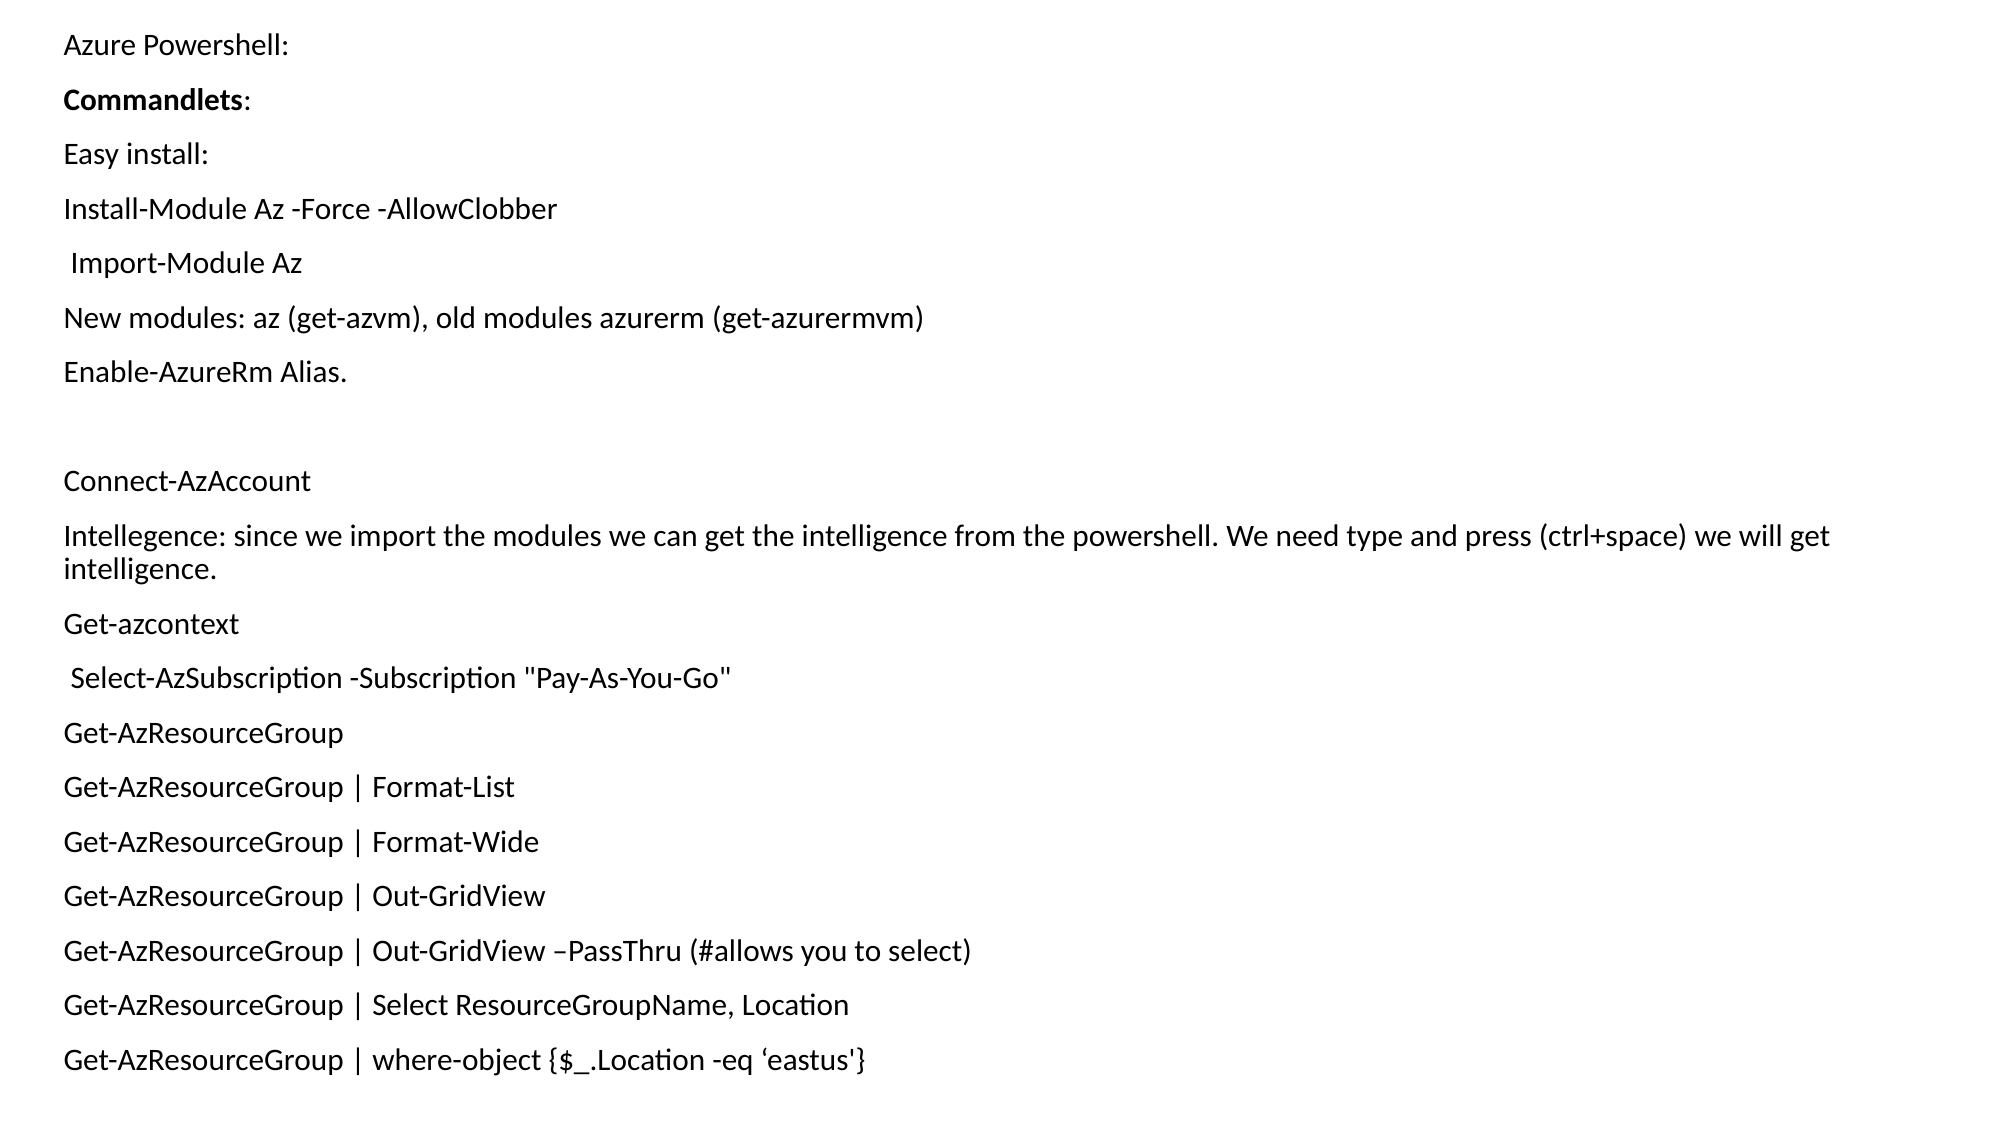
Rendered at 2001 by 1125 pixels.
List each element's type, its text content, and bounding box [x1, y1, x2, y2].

list Azure Powershell: Commandlets: Easy install: Install-Module Az -Force -AllowClobber Import-Module Az New modules: az (get-azvm), old modules azurerm (get-azurermvm) Enable-AzureRm Alias. Connect-AzAccount Intellegence: since we import the modules we can get the intelligence from the powershell. We need type and press (ctrl+space) we will get intelligence. Get-azcontext Select-AzSubscription -Subscription "Pay-As-You-Go" Get-AzResourceGroup Get-AzResourceGroup | Format-List Get-AzResourceGroup | Format-Wide Get-AzResourceGroup | Out-GridView Get-AzResourceGroup | Out-GridView –PassThru (#allows you to select) Get-AzResourceGroup | Select ResourceGroupName, Location Get-AzResourceGroup | where-object {$_.Location -eq ‘eastus'} [48, 21, 1984, 1099]
